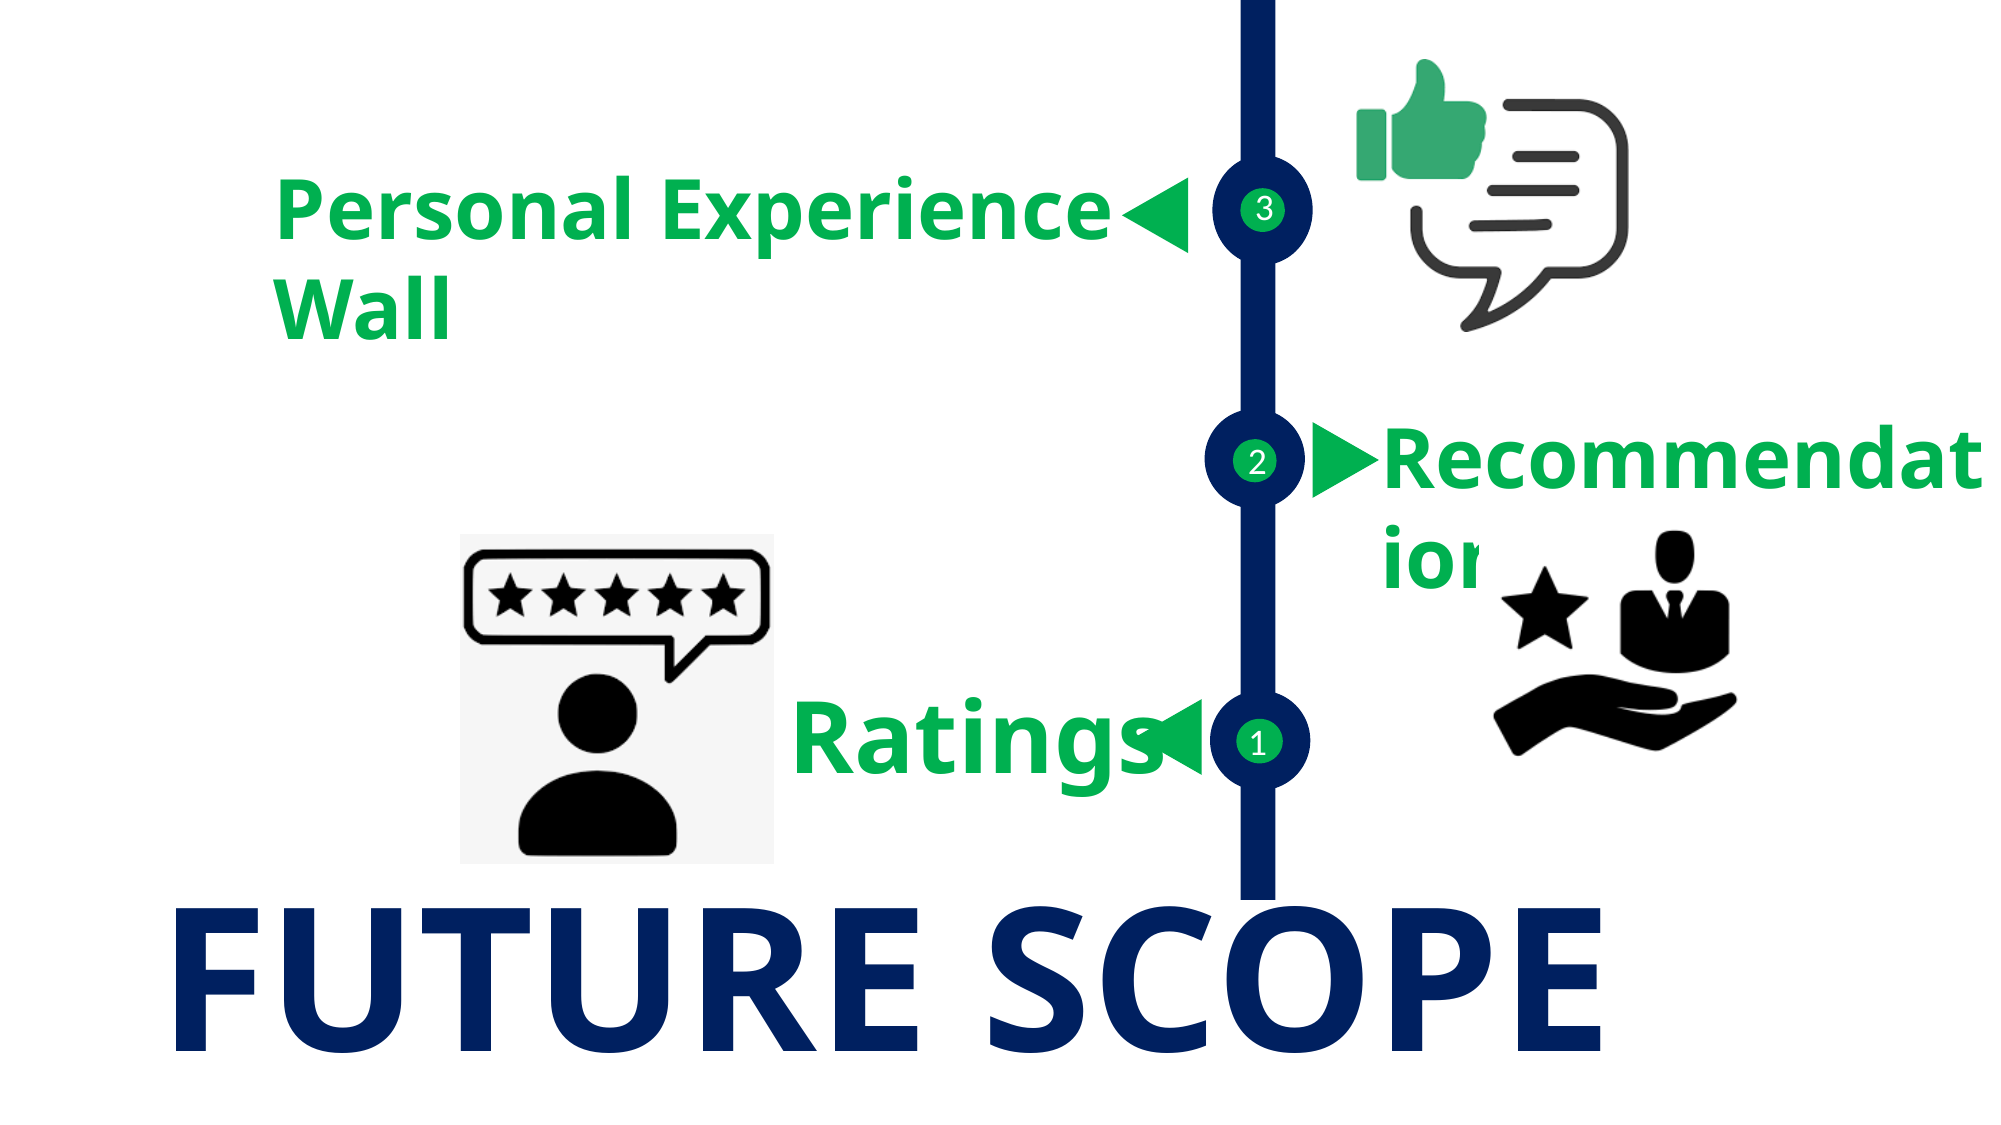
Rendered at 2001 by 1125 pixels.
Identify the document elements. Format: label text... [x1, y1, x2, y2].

text_box [1273, 447, 1278, 475]
text_box [1133, 175, 1190, 255]
picture [1356, 59, 1629, 332]
text_box [1211, 154, 1314, 267]
text_box [1240, 261, 1277, 412]
text_box 2 [1233, 429, 1273, 490]
text_box [1280, 194, 1286, 226]
text_box [1240, 0, 1277, 159]
text_box [1240, 506, 1277, 665]
text_box [1240, 801, 1277, 901]
text_box Personal Experience Wall [259, 148, 1133, 364]
text_box Ratings [774, 665, 1346, 801]
picture [460, 534, 774, 864]
text_box Recommendations [1365, 398, 2000, 613]
picture [1479, 508, 1750, 779]
text_box FUTURE SCOPE [143, 844, 1857, 1099]
text_box [1203, 407, 1306, 510]
text_box 3 [1239, 175, 1280, 236]
text_box [1311, 420, 1365, 500]
